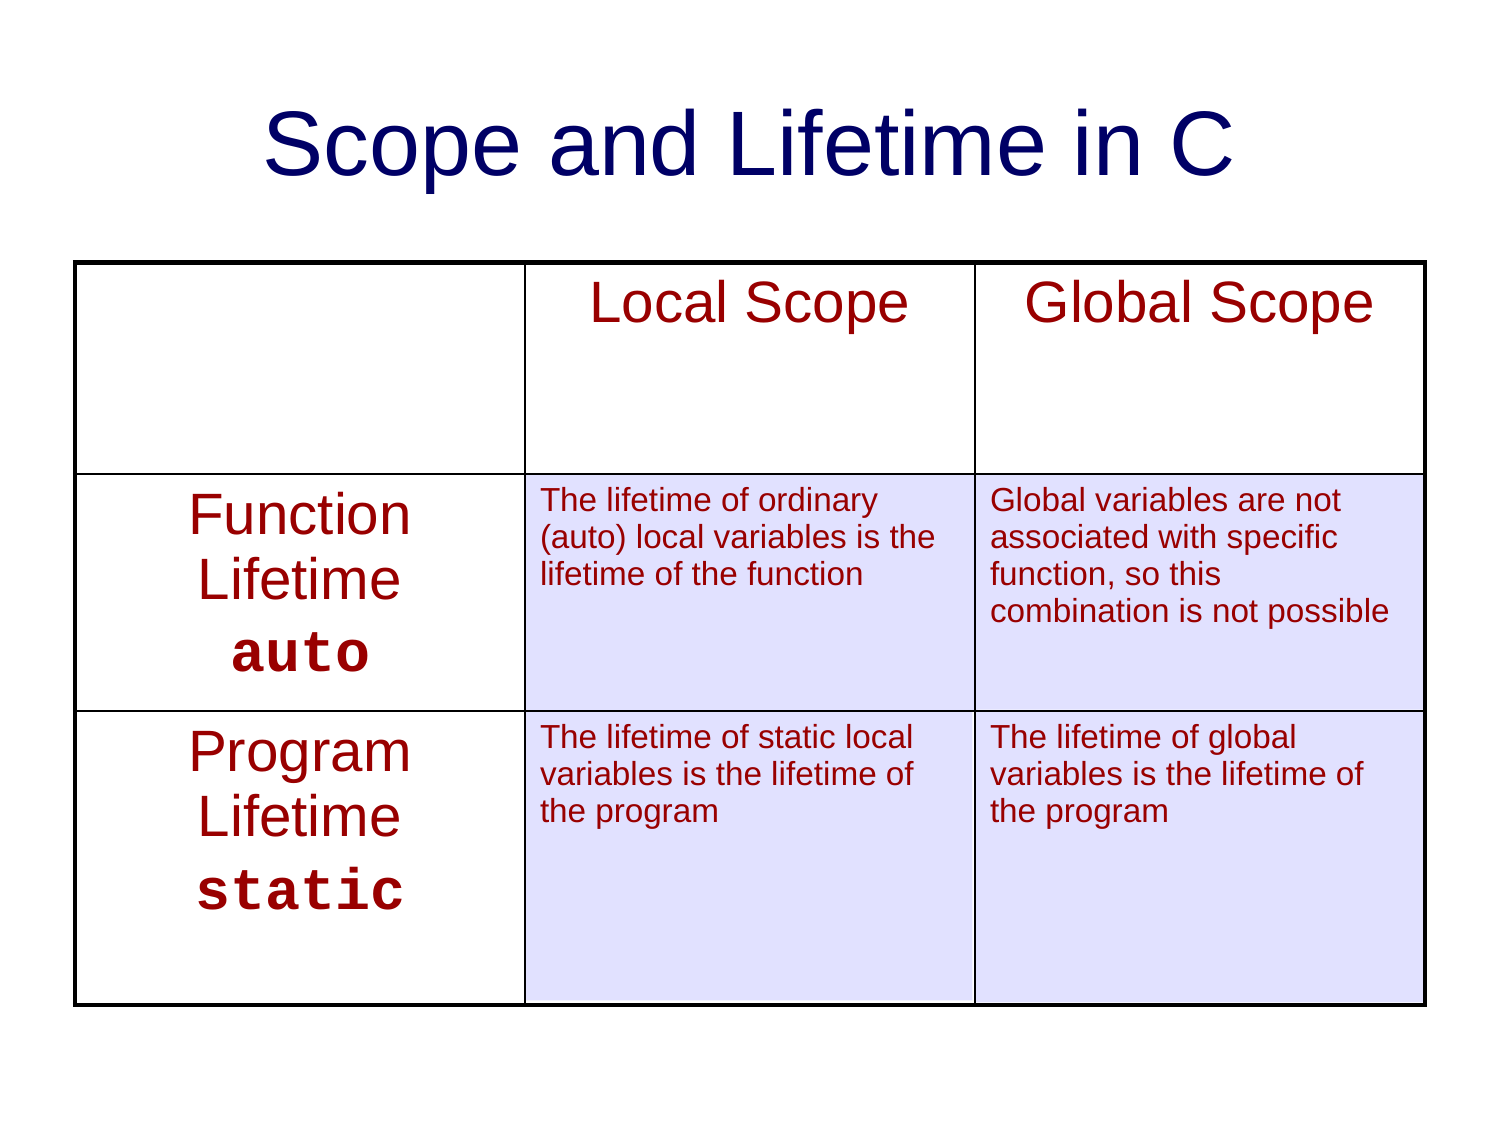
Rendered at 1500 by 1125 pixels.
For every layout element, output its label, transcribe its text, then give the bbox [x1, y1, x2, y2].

table_cell Program Lifetime static [77, 712, 524, 1003]
title Scope and Lifetime in C [75, 45, 1425, 233]
table_header Global Scope [976, 265, 1423, 473]
table_cell The lifetime of global variables is the lifetime of the program [976, 712, 1423, 1003]
table_header Local Scope [526, 265, 974, 473]
table_cell Global variables are not associated with specific function, so this combination is not possible [976, 475, 1423, 710]
table_cell The lifetime of static local variables is the lifetime of the program [526, 712, 974, 1003]
table_cell Function Lifetime auto [77, 475, 524, 710]
table_header [77, 265, 524, 473]
table_cell The lifetime of ordinary (auto) local variables is the lifetime of the function [526, 475, 974, 710]
